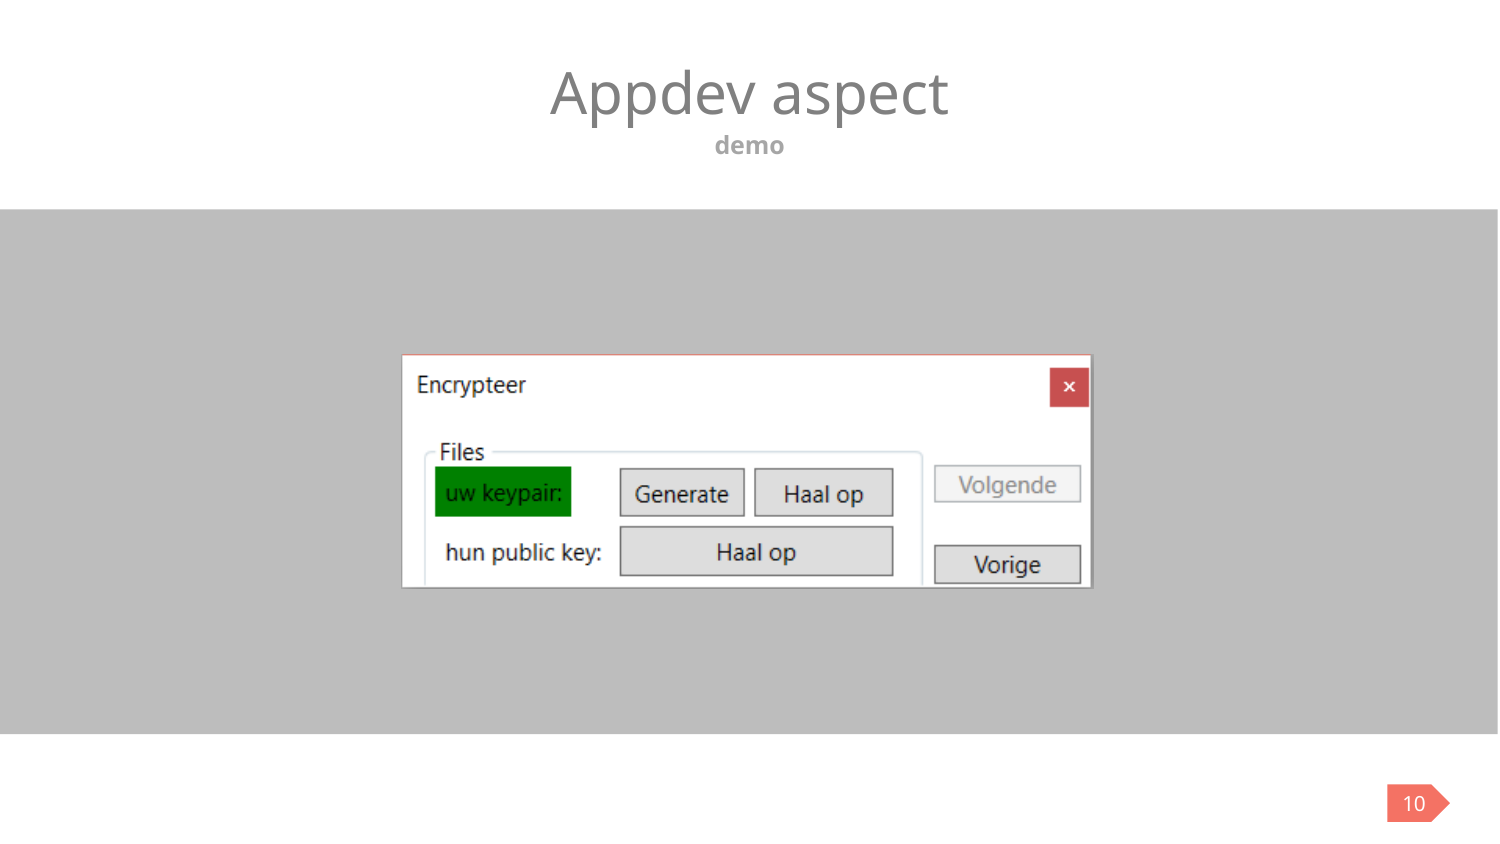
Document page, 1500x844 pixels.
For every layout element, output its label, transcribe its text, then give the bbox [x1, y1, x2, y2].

text_box demo [74, 121, 1425, 172]
title Appdev aspect [75, 61, 1425, 121]
text_box 10 [1385, 782, 1453, 824]
text_box [0, 209, 1498, 735]
picture [401, 354, 1094, 590]
